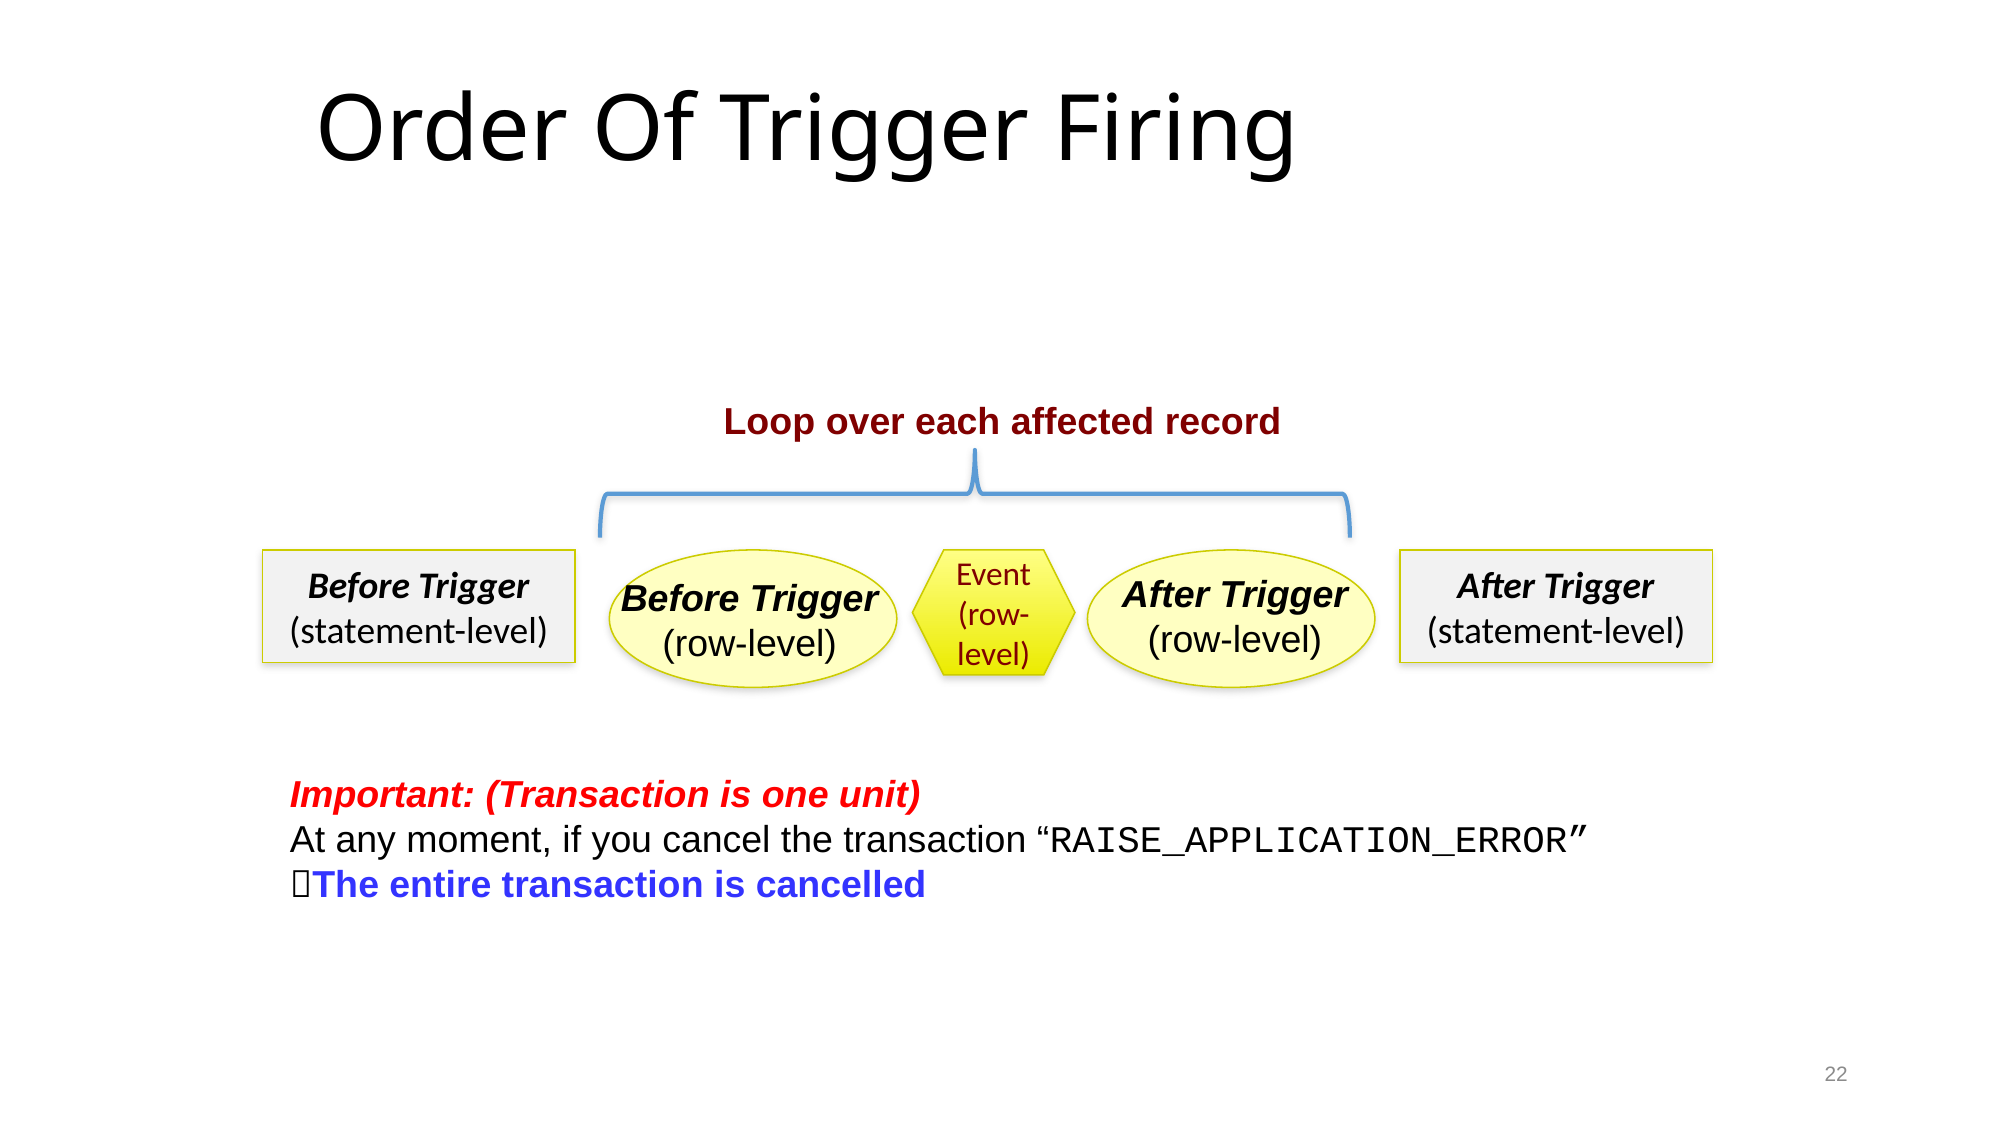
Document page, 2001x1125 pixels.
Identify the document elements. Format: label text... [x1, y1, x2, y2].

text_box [1087, 549, 1375, 688]
slide_number 22 [1412, 1042, 1863, 1103]
text_box Before Trigger (statement-level) [262, 549, 575, 663]
text_box Loop over each affected record [708, 389, 1297, 449]
text_box [599, 450, 1350, 538]
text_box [599, 549, 900, 688]
title Order Of Trigger Firing [300, 24, 1538, 238]
text_box Event (row-level) [912, 549, 1075, 675]
text_box Important: (Transaction is one unit) At any moment, if you cancel the transaction “RAISE_APPLICATION_ERROR” The entire transaction is cancelled [275, 762, 1650, 913]
text_box After Trigger (statement-level) [1399, 549, 1713, 663]
